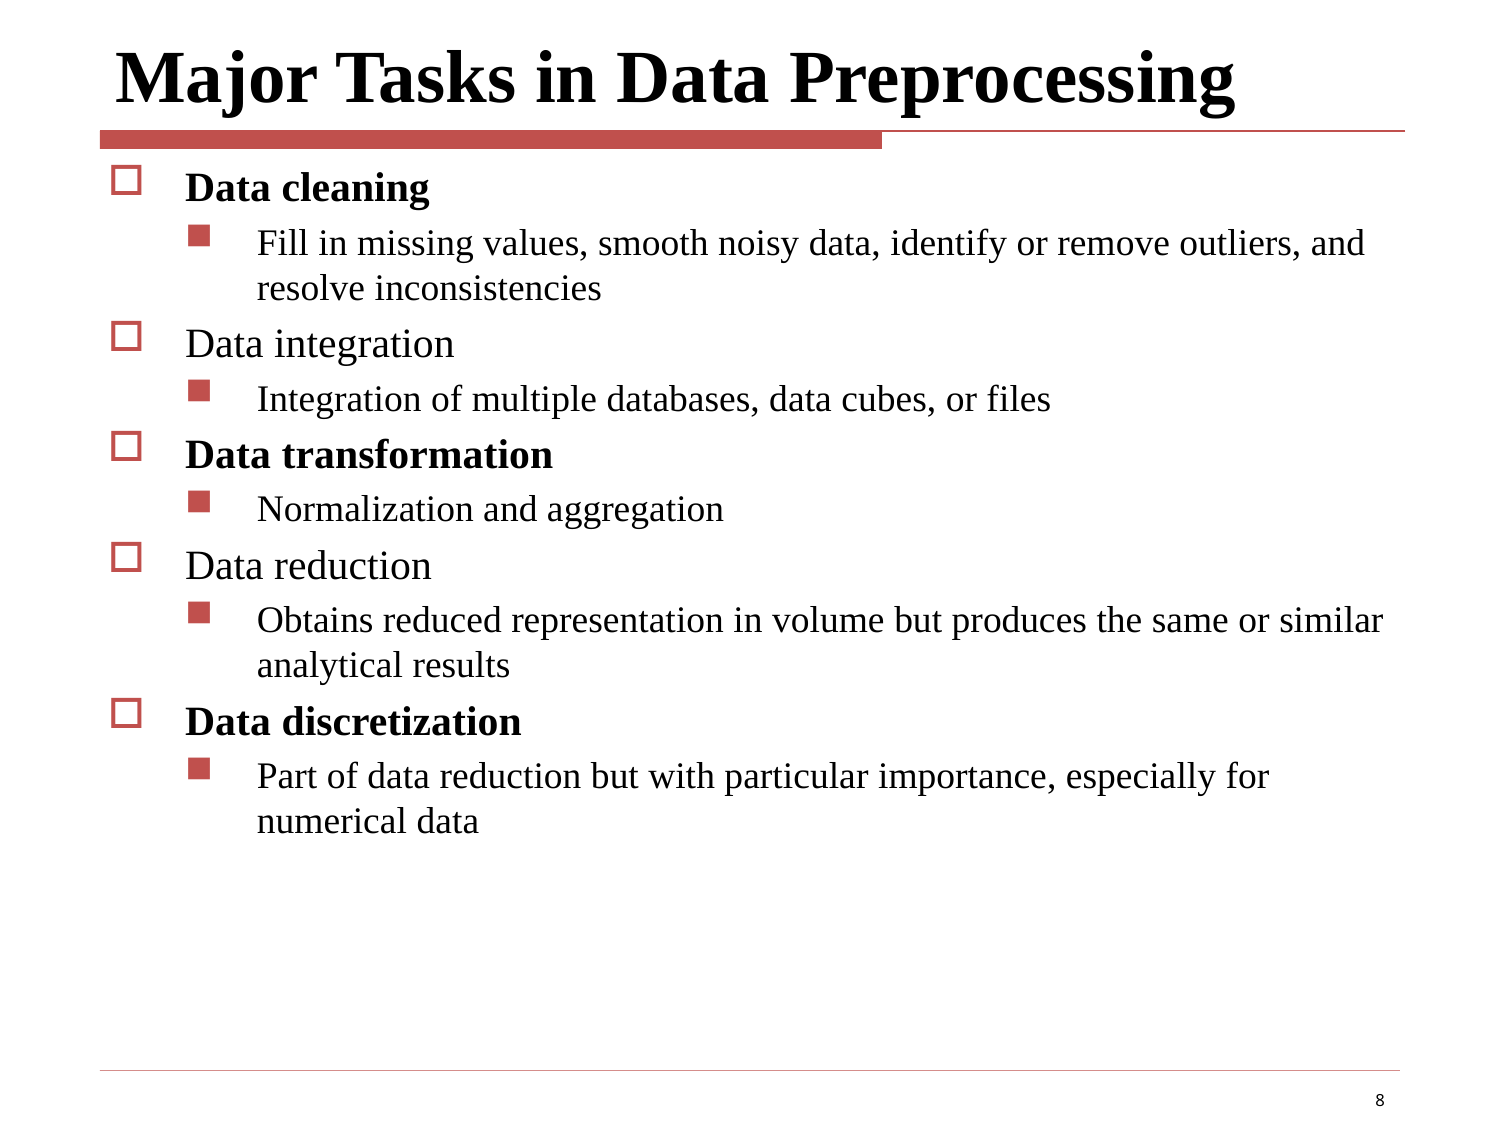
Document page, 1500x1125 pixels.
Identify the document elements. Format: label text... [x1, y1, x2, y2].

list Data cleaning Fill in missing values, smooth noisy data, identify or remove outliers, and resolve inconsistencies Data integration Integration of multiple databases, data cubes, or files Data transformation Normalization and aggregation Data reduction Obtains reduced representation in volume but produces the same or similar analytical results Data discretization Part of data reduction but with particular importance, especially for numerical data [92, 152, 1406, 1059]
slide_number 8 [1074, 1081, 1401, 1115]
title Major Tasks in Data Preprocessing [100, 30, 1412, 126]
